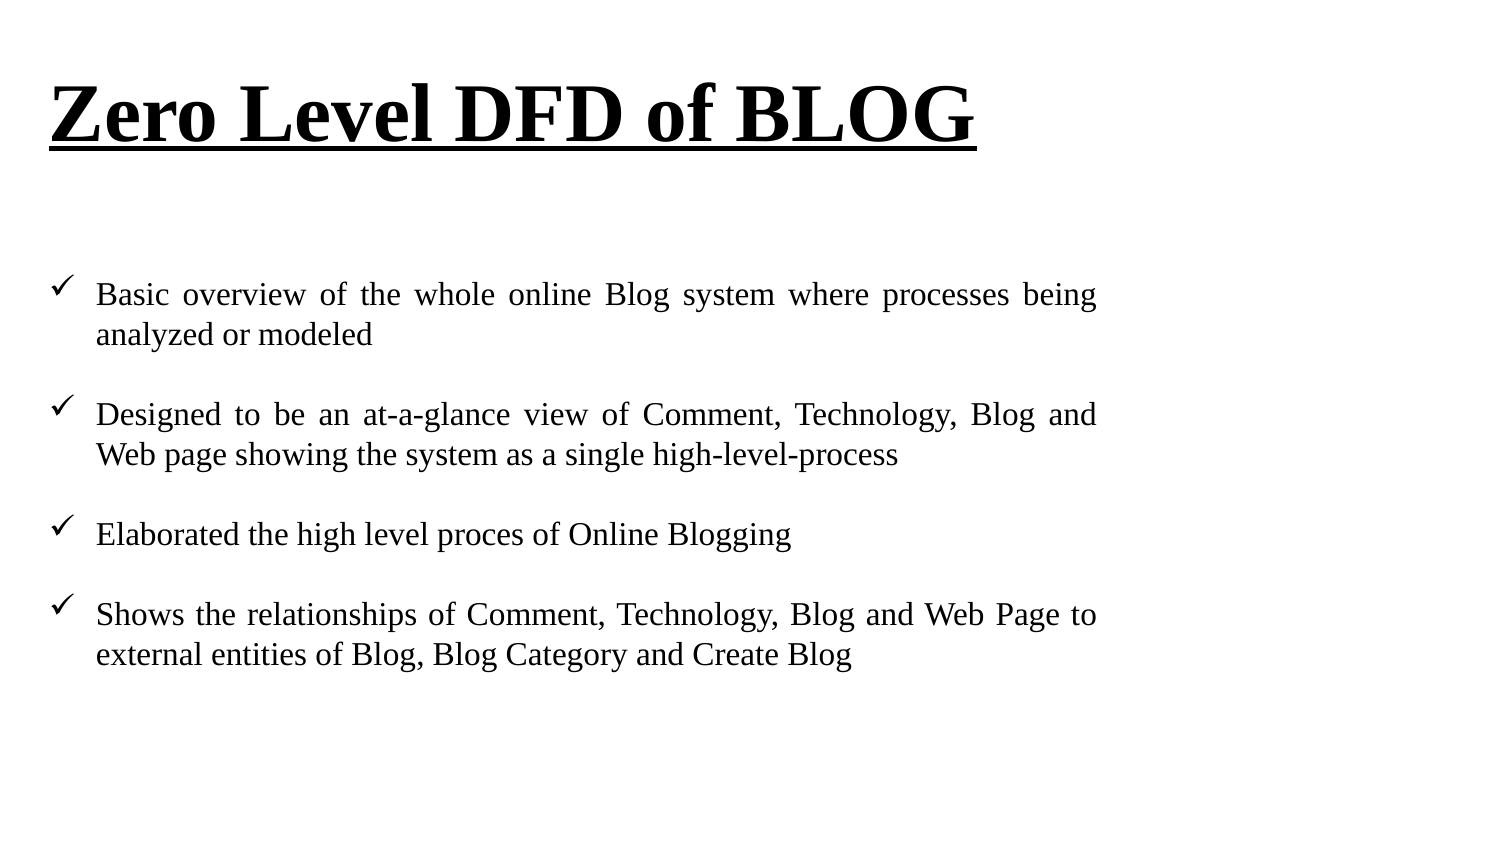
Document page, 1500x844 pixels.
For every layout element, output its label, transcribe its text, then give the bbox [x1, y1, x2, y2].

subtitle Basic overview of the whole online Blog system where processes being analyzed or modeled Designed to be an at-a-glance view of Comment, Technology, Blog and Web page showing the system as a single high-level-process Elaborated the high level proces of Online Blogging Shows the relationships of Comment, Technology, Blog and Web Page to external entities of Blog, Blog Category and Create Blog [48, 272, 1099, 677]
title Zero Level DFD of BLOG [48, 58, 1031, 160]
